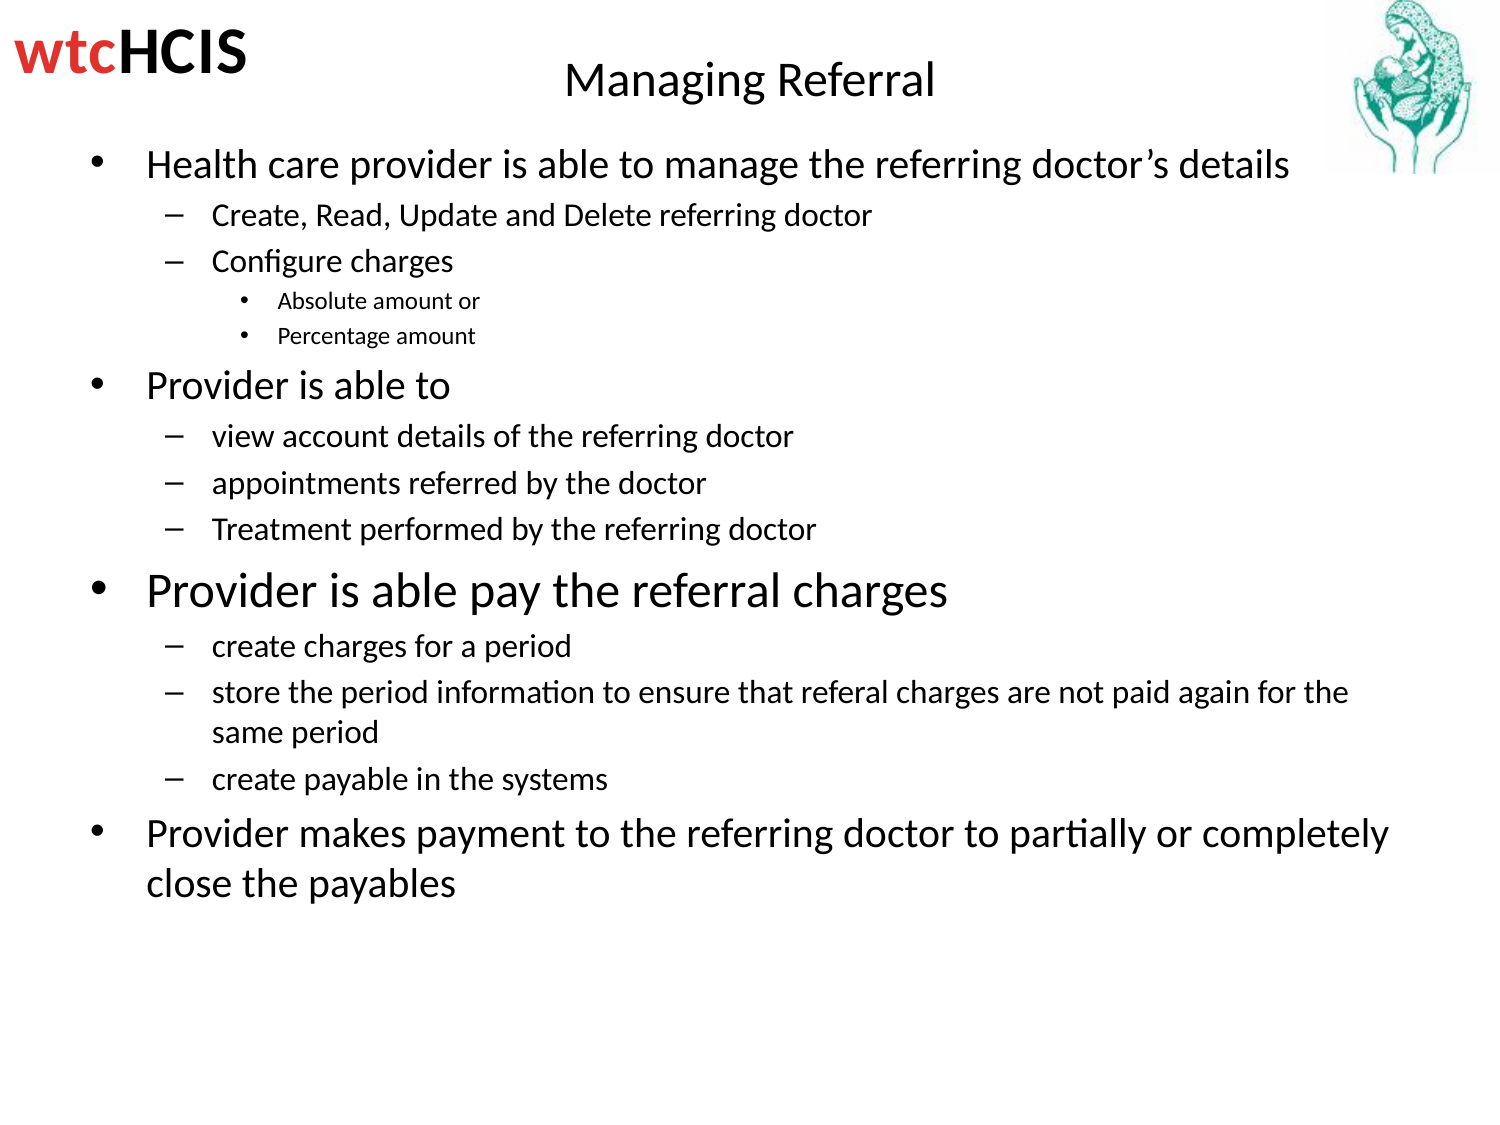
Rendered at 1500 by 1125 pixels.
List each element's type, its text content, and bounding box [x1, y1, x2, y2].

list Health care provider is able to manage the referring doctor’s details Create, Read, Update and Delete referring doctor Configure charges Absolute amount or Percentage amount Provider is able to view account details of the referring doctor appointments referred by the doctor Treatment performed by the referring doctor Provider is able pay the referral charges create charges for a period store the period information to ensure that referal charges are not paid again for the same period create payable in the systems Provider makes payment to the referring doctor to partially or completely close the payables [75, 128, 1425, 950]
title Managing Referral [75, 35, 1425, 118]
picture [1326, 0, 1500, 174]
